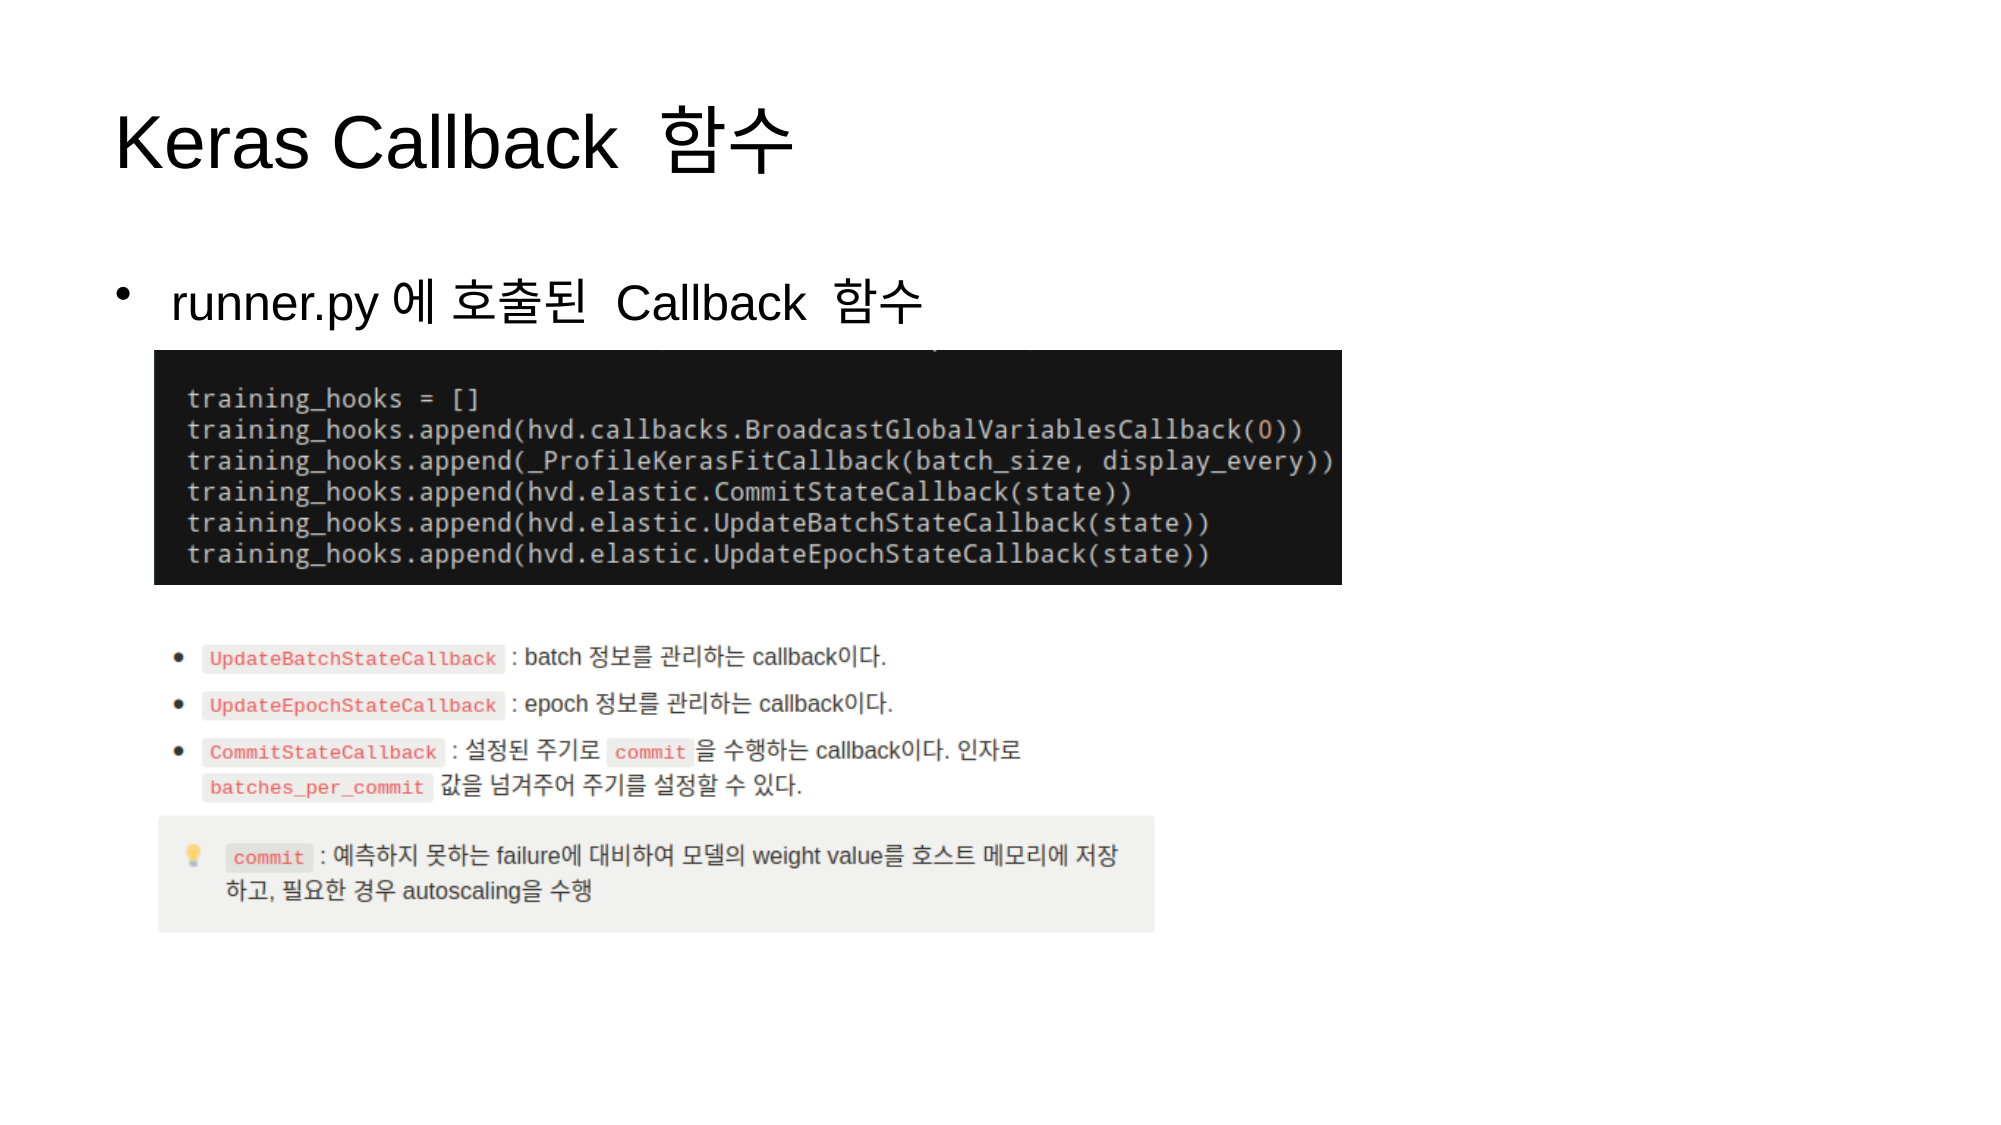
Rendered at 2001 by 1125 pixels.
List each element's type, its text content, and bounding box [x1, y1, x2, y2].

list runner.py에 호출된 Callback 함수 [99, 262, 1901, 1006]
title Keras Callback 함수 [99, 44, 1901, 233]
picture [154, 350, 1342, 585]
picture [154, 638, 1175, 939]
